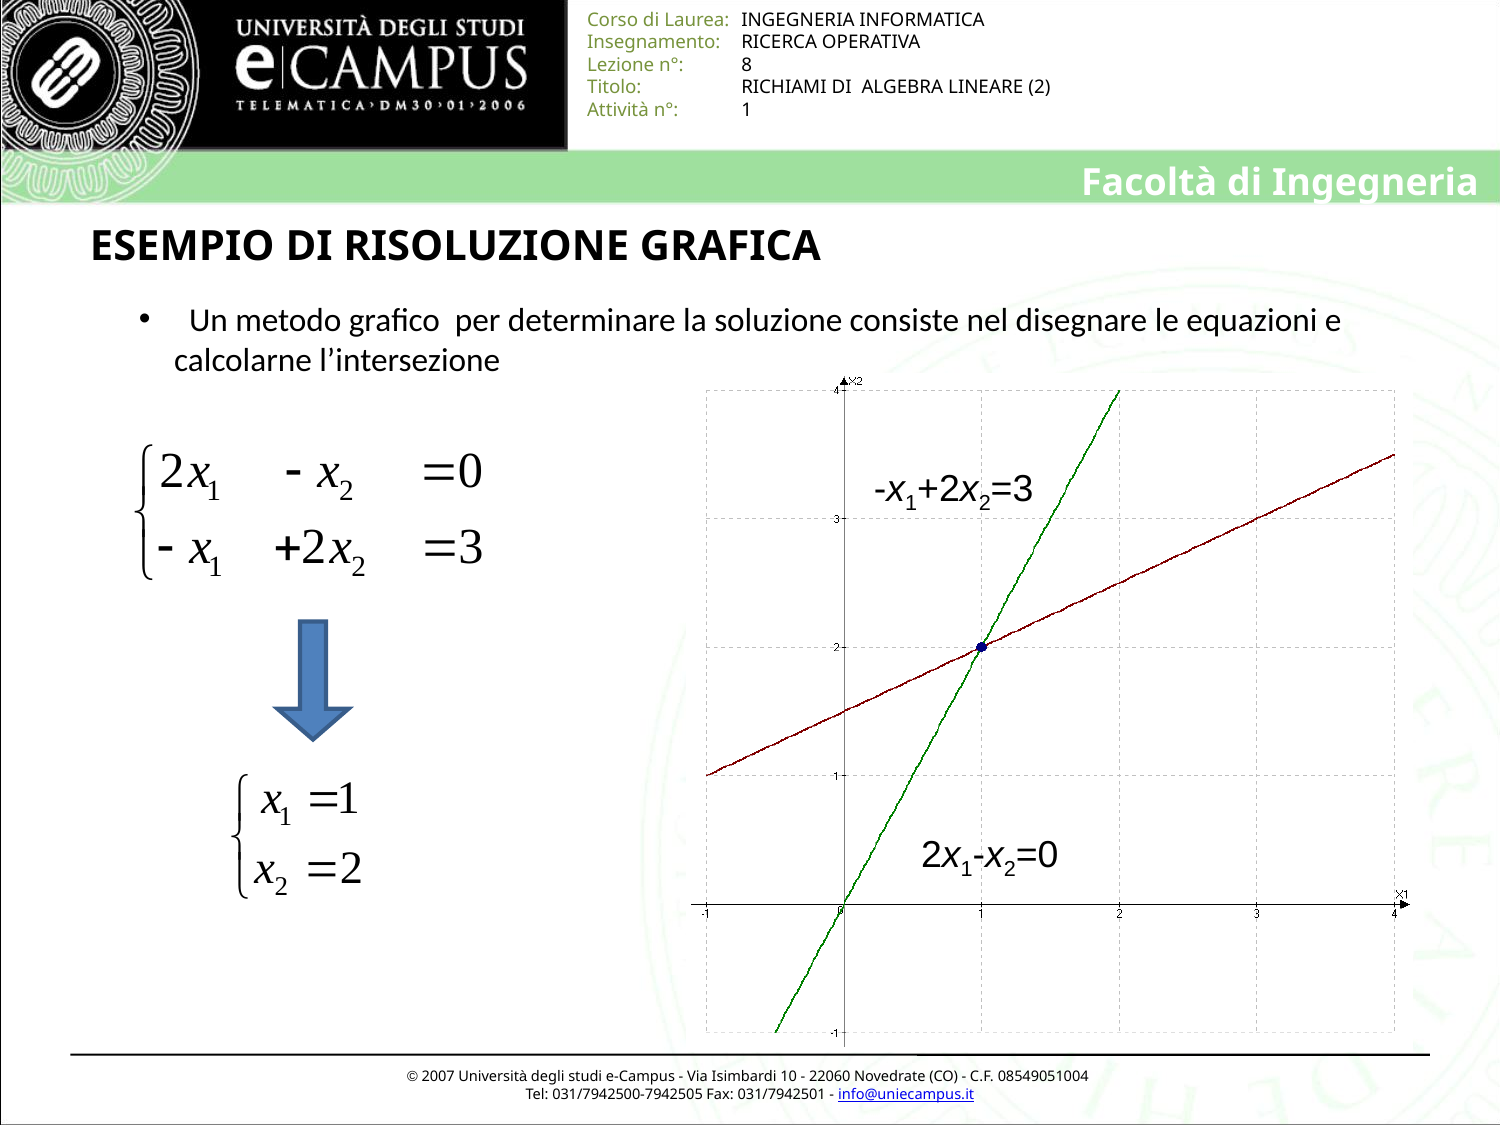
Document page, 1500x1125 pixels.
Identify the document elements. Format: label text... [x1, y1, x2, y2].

text_box [277, 621, 349, 740]
picture [0, 0, 1500, 1125]
title ESEMPIO DI RISOLUZIONE GRAFICA [74, 210, 1430, 282]
text_box Un metodo grafico per determinare la soluzione consiste nel disegnare le equazioni e calcolarne l’intersezione [88, 290, 1439, 1003]
